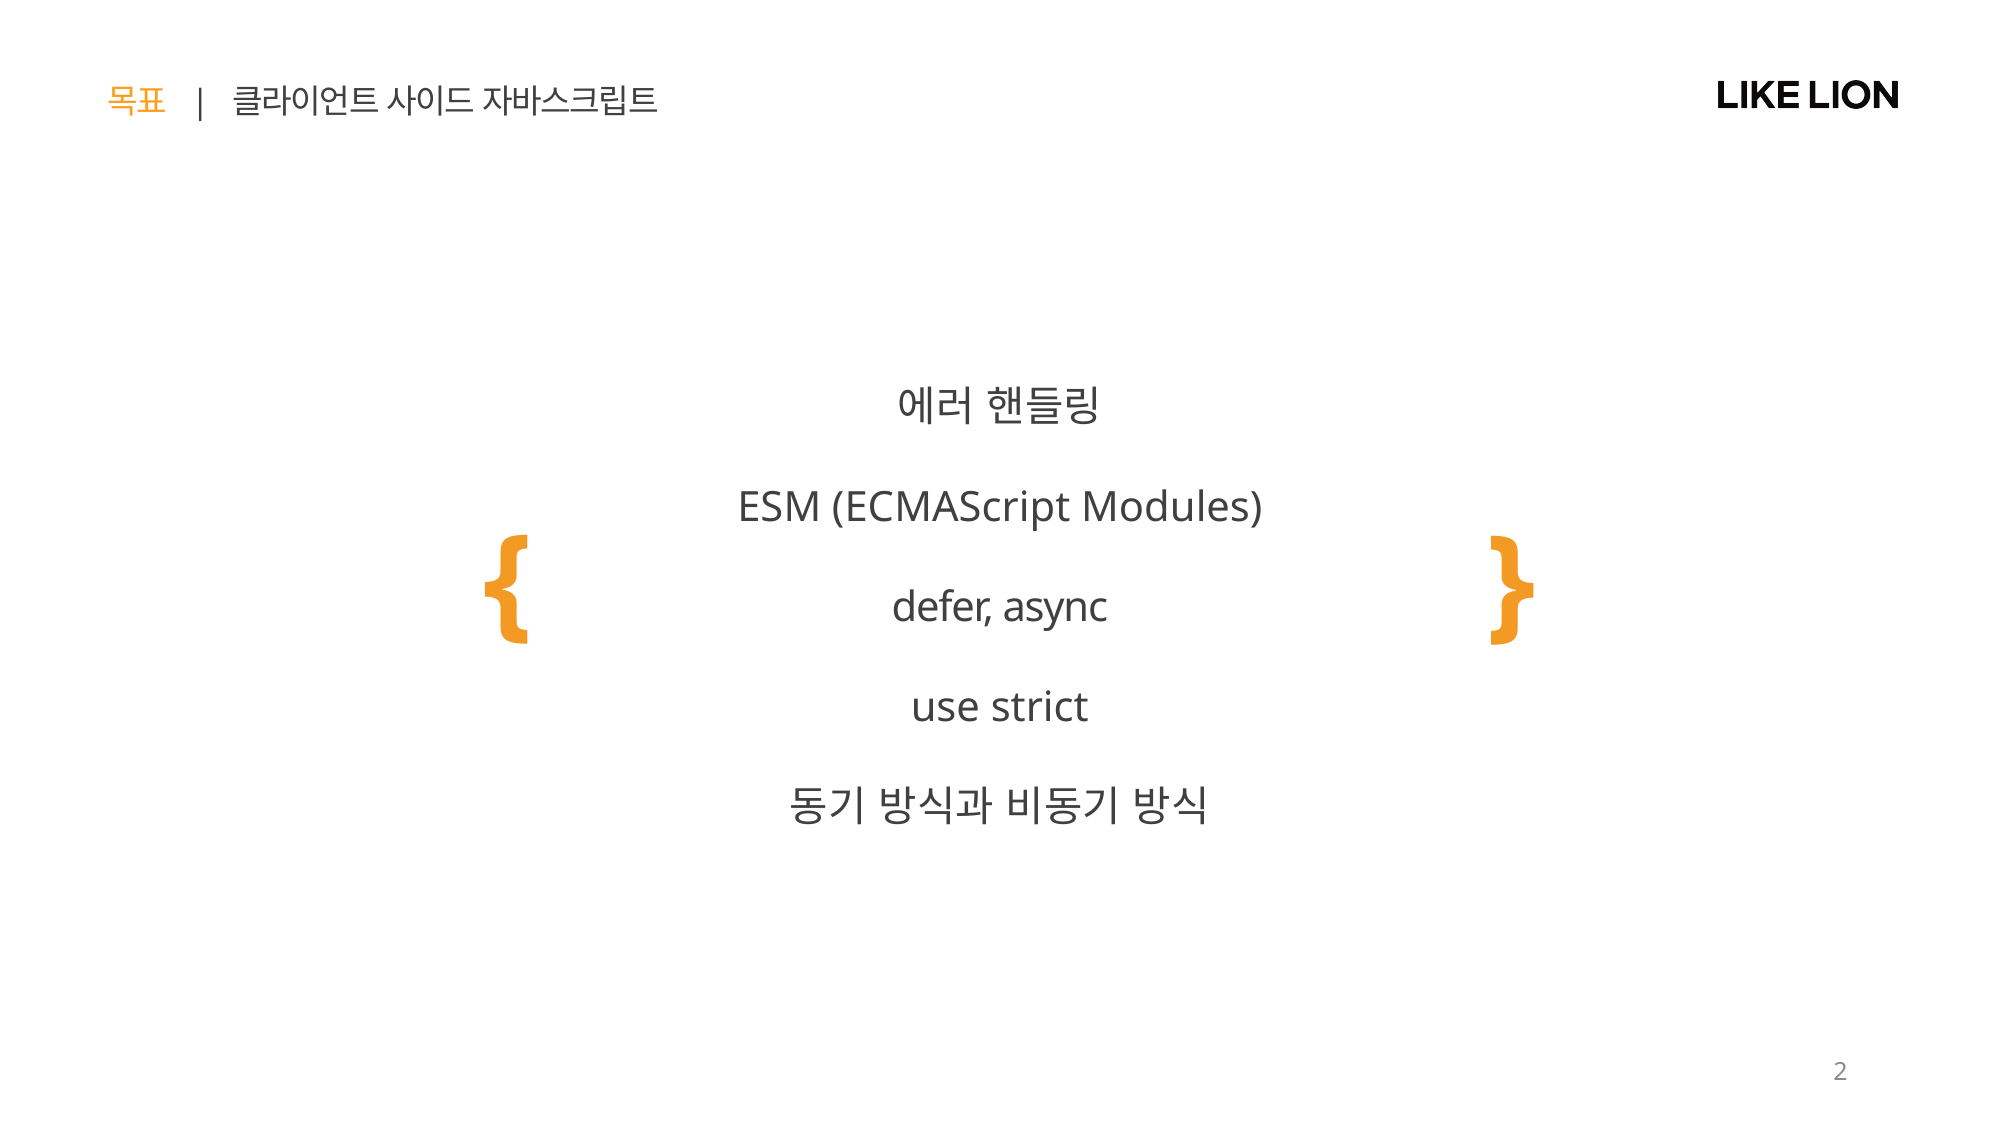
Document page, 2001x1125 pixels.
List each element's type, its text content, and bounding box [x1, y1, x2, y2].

text_box 에러 핸들링 ESM (ECMAScript Modules) defer, async use strict 동기 방식과 비동기 방식 [502, 660, 1498, 838]
text_box 에러 핸들링 ESM (ECMAScript Modules) defer, async use strict 동기 방식과 비동기 방식 [502, 322, 1498, 492]
text_box 목표 | 클라이언트 사이드 자바스크립트 [92, 72, 866, 128]
slide_number 2 [1412, 1042, 1863, 1103]
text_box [468, 492, 1532, 660]
picture [1718, 80, 1898, 109]
